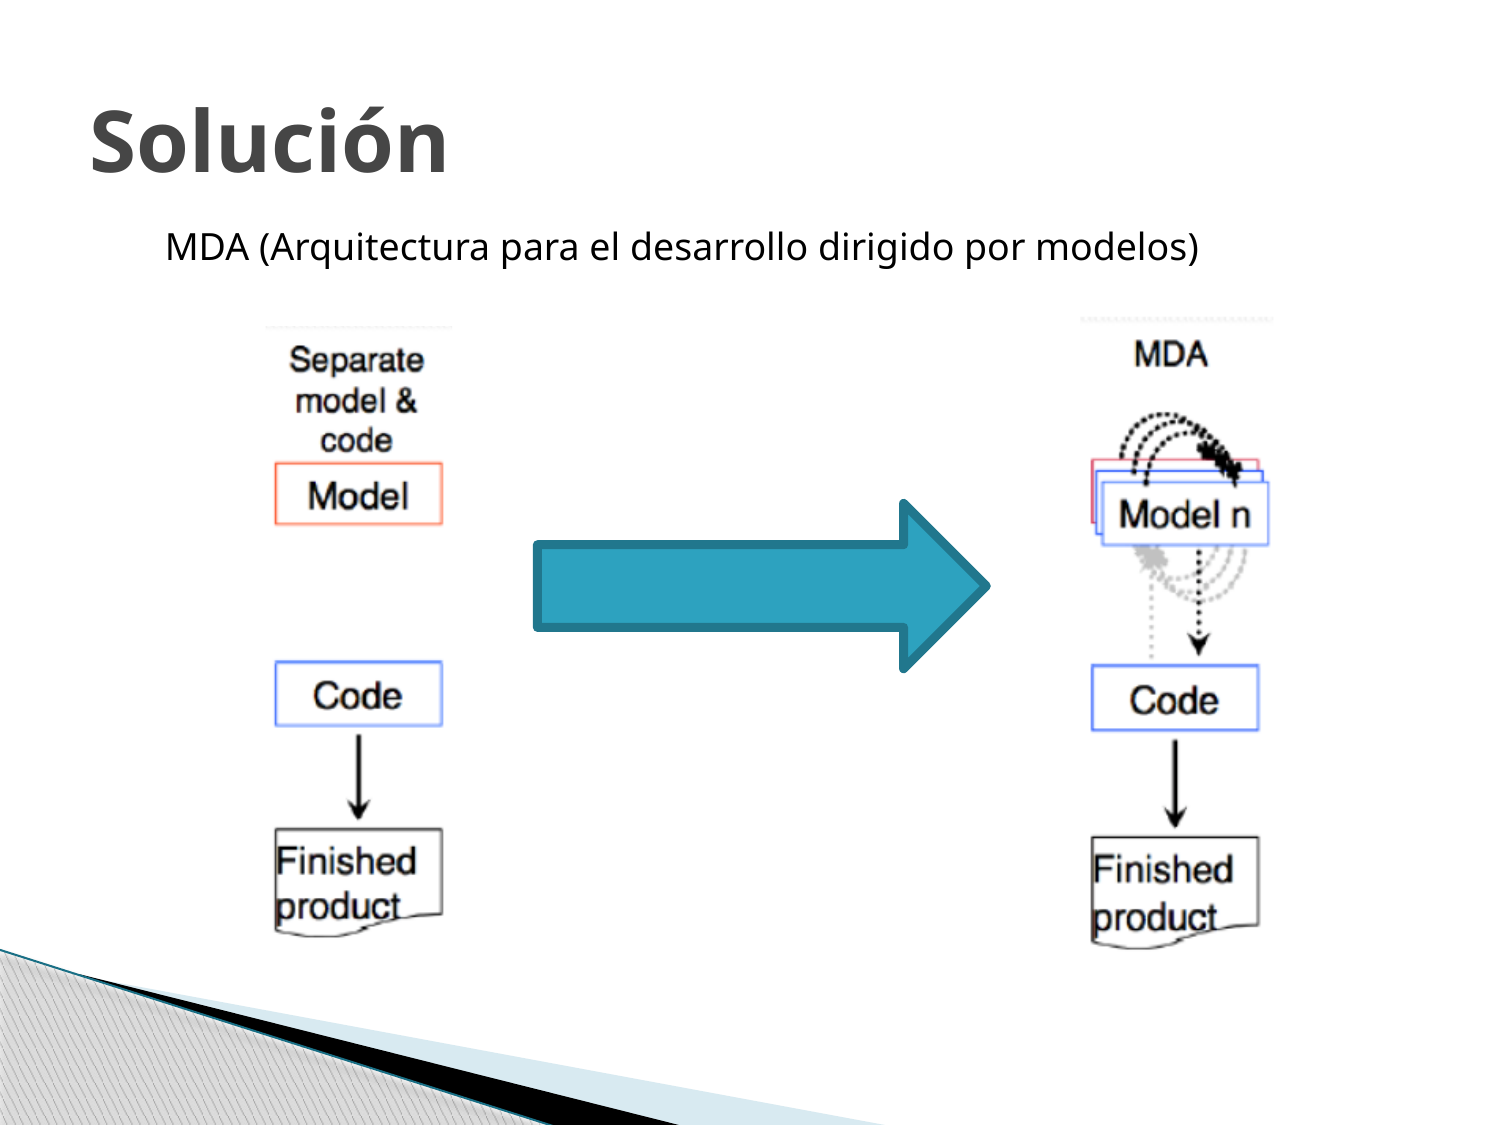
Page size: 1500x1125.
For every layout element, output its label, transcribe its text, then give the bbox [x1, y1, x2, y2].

picture [1080, 314, 1302, 1017]
text_box [532, 498, 991, 674]
title Solución [75, 45, 1425, 233]
list MDA (Arquitectura para el desarrollo dirigido por modelos) [0, 196, 1350, 362]
picture [265, 325, 453, 1005]
